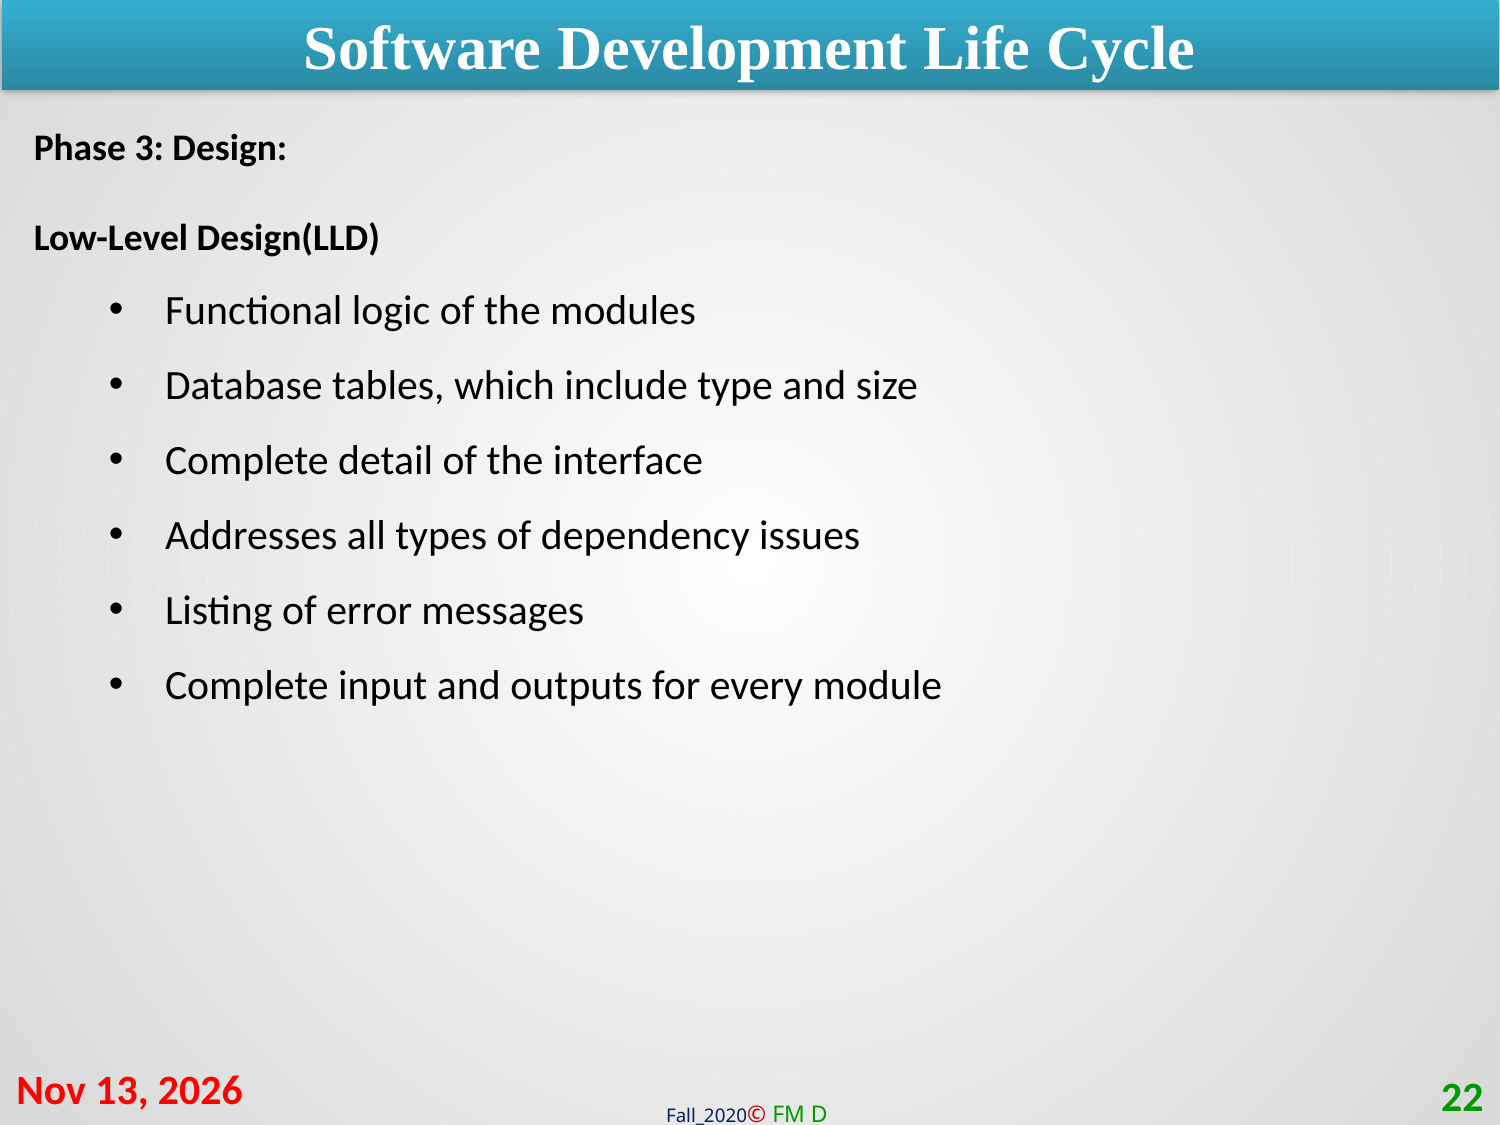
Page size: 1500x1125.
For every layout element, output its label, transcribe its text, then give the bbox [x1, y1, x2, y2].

text_box Phase 3: Design: Low-Level Design(LLD) Functional logic of the modules Database tables, which include type and size Complete detail of the interface Addresses all types of dependency issues Listing of error messages Complete input and outputs for every module [19, 115, 1482, 806]
slide_number 19-Jan-21 [1, 1057, 352, 1118]
slide_number 22 [1148, 1065, 1499, 1125]
text_box Software Development Life Cycle [2, 0, 1499, 90]
